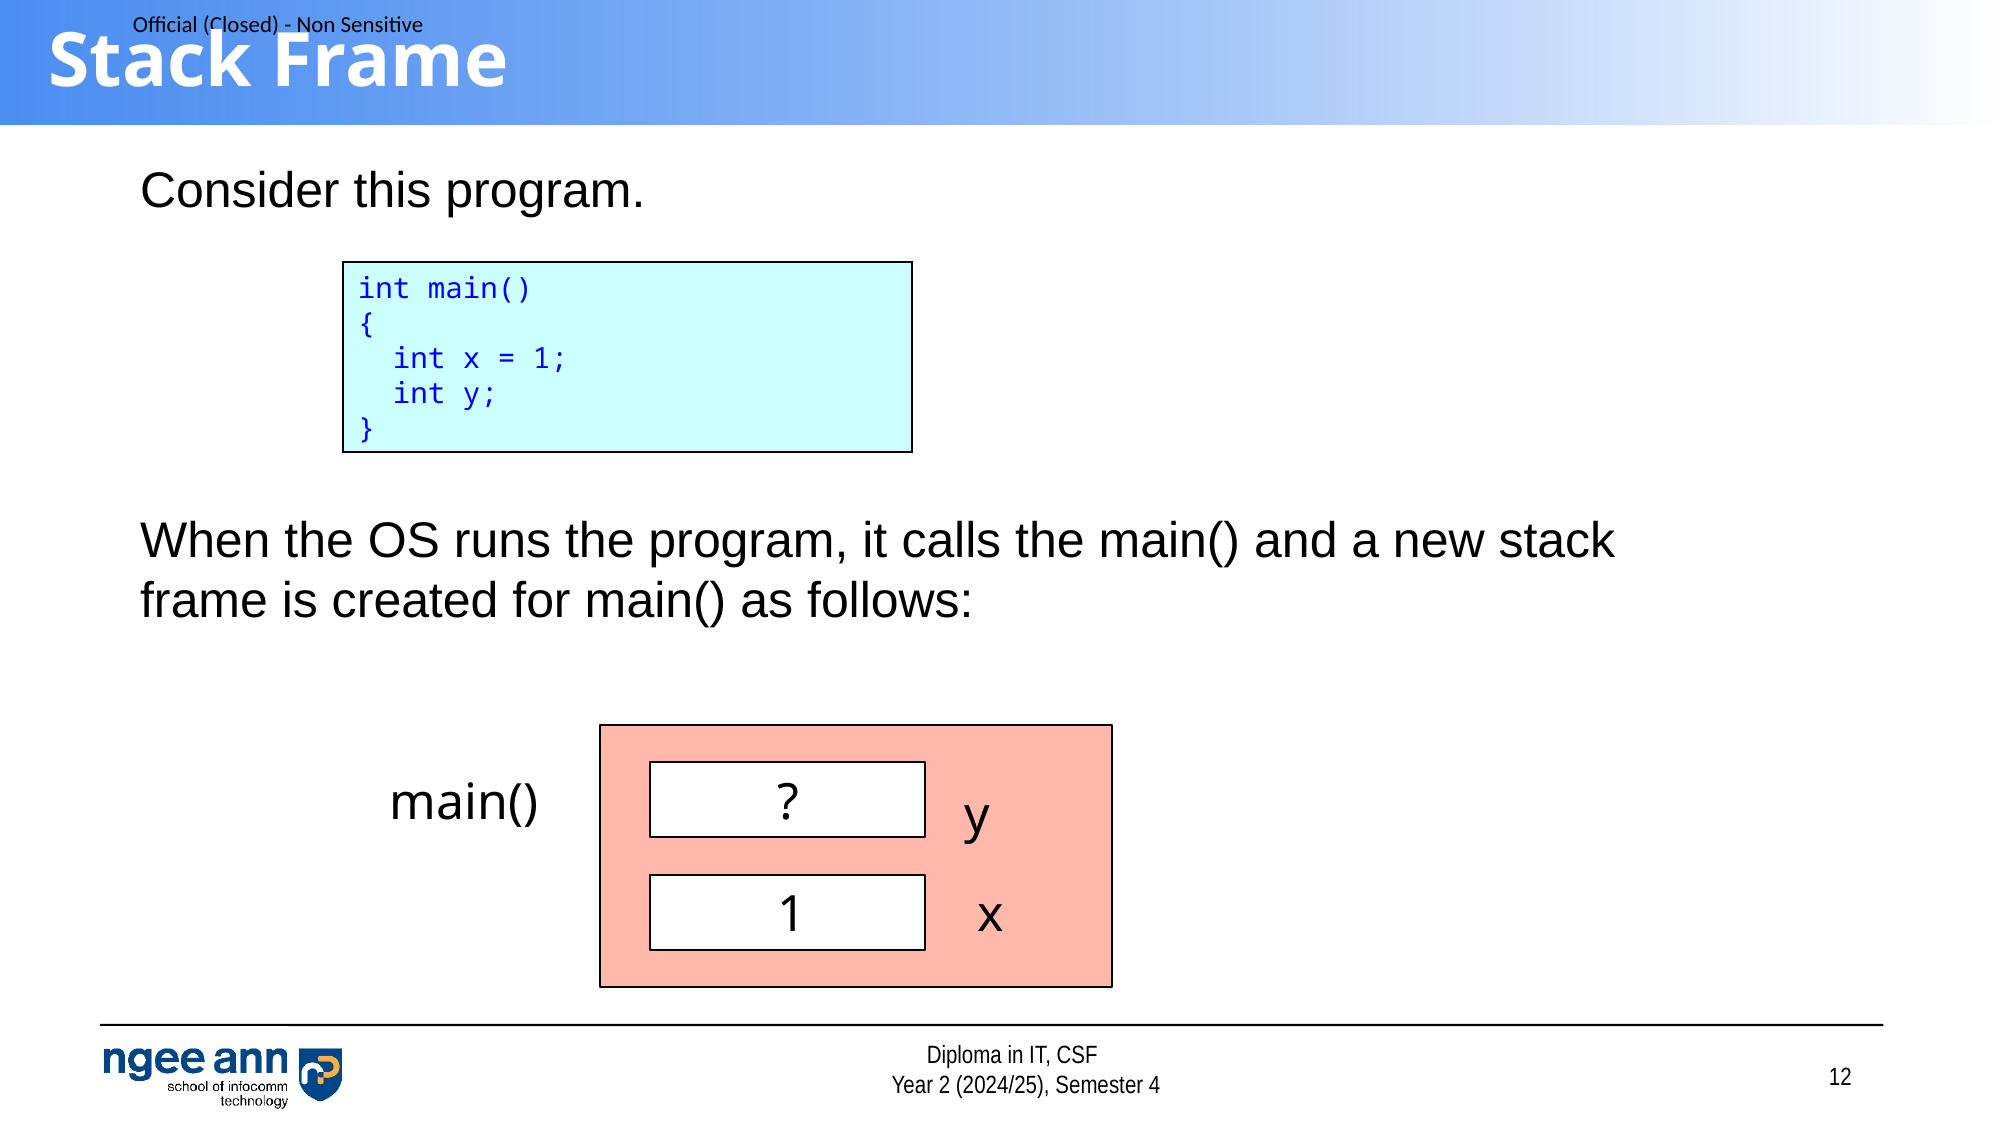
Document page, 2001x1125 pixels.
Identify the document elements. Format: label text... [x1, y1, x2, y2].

picture [84, 1031, 360, 1123]
text_box [650, 874, 925, 950]
text_box [650, 762, 762, 838]
text_box y [949, 774, 1013, 850]
text_box [599, 725, 1113, 988]
text_box 1 [762, 874, 825, 949]
text_box [825, 762, 925, 838]
text_box main() [374, 762, 588, 838]
list Consider this program. When the OS runs the program, it calls the main() and a new stack frame is created for main() as follows: [125, 149, 1688, 1025]
text_box ? [762, 762, 825, 838]
text_box int main() { int x = 1; int y; } [343, 262, 913, 452]
text_box x [962, 874, 1025, 949]
title Stack Frame [31, 0, 2000, 115]
